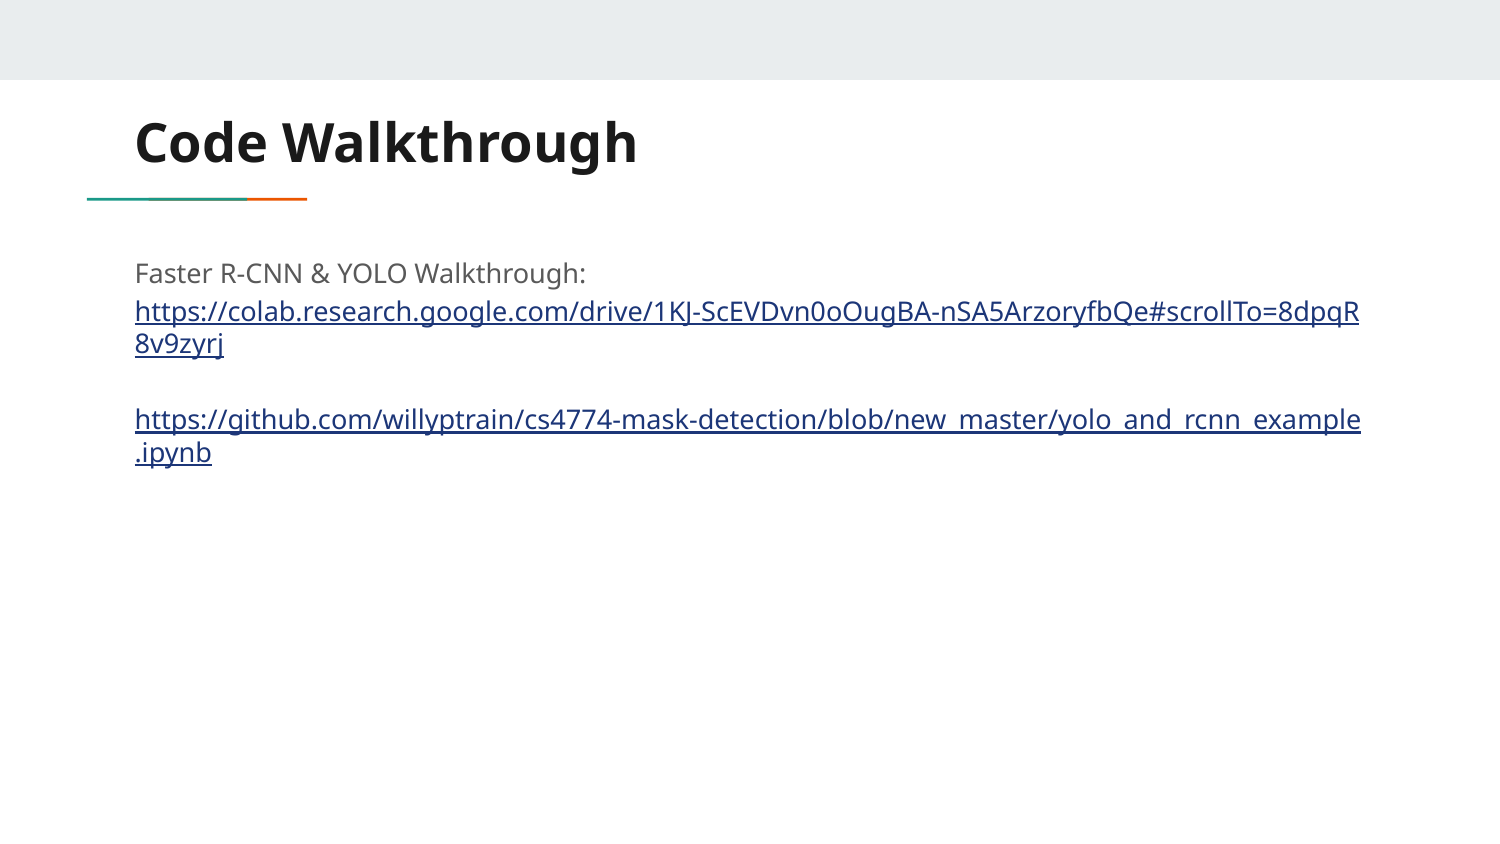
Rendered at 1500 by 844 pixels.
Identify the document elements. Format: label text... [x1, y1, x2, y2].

title Code Walkthrough [119, 93, 1381, 182]
list Faster R-CNN & YOLO Walkthrough: https://colab.research.google.com/drive/1KJ-ScEVDvn0oOugBA-nSA5ArzoryfbQe#scrollTo=8dpqR8v9zyrj https://github.com/willyptrain/cs4774-mask-detection/blob/new_master/yolo_and_rcnn_example.ipynb [119, 236, 1381, 608]
